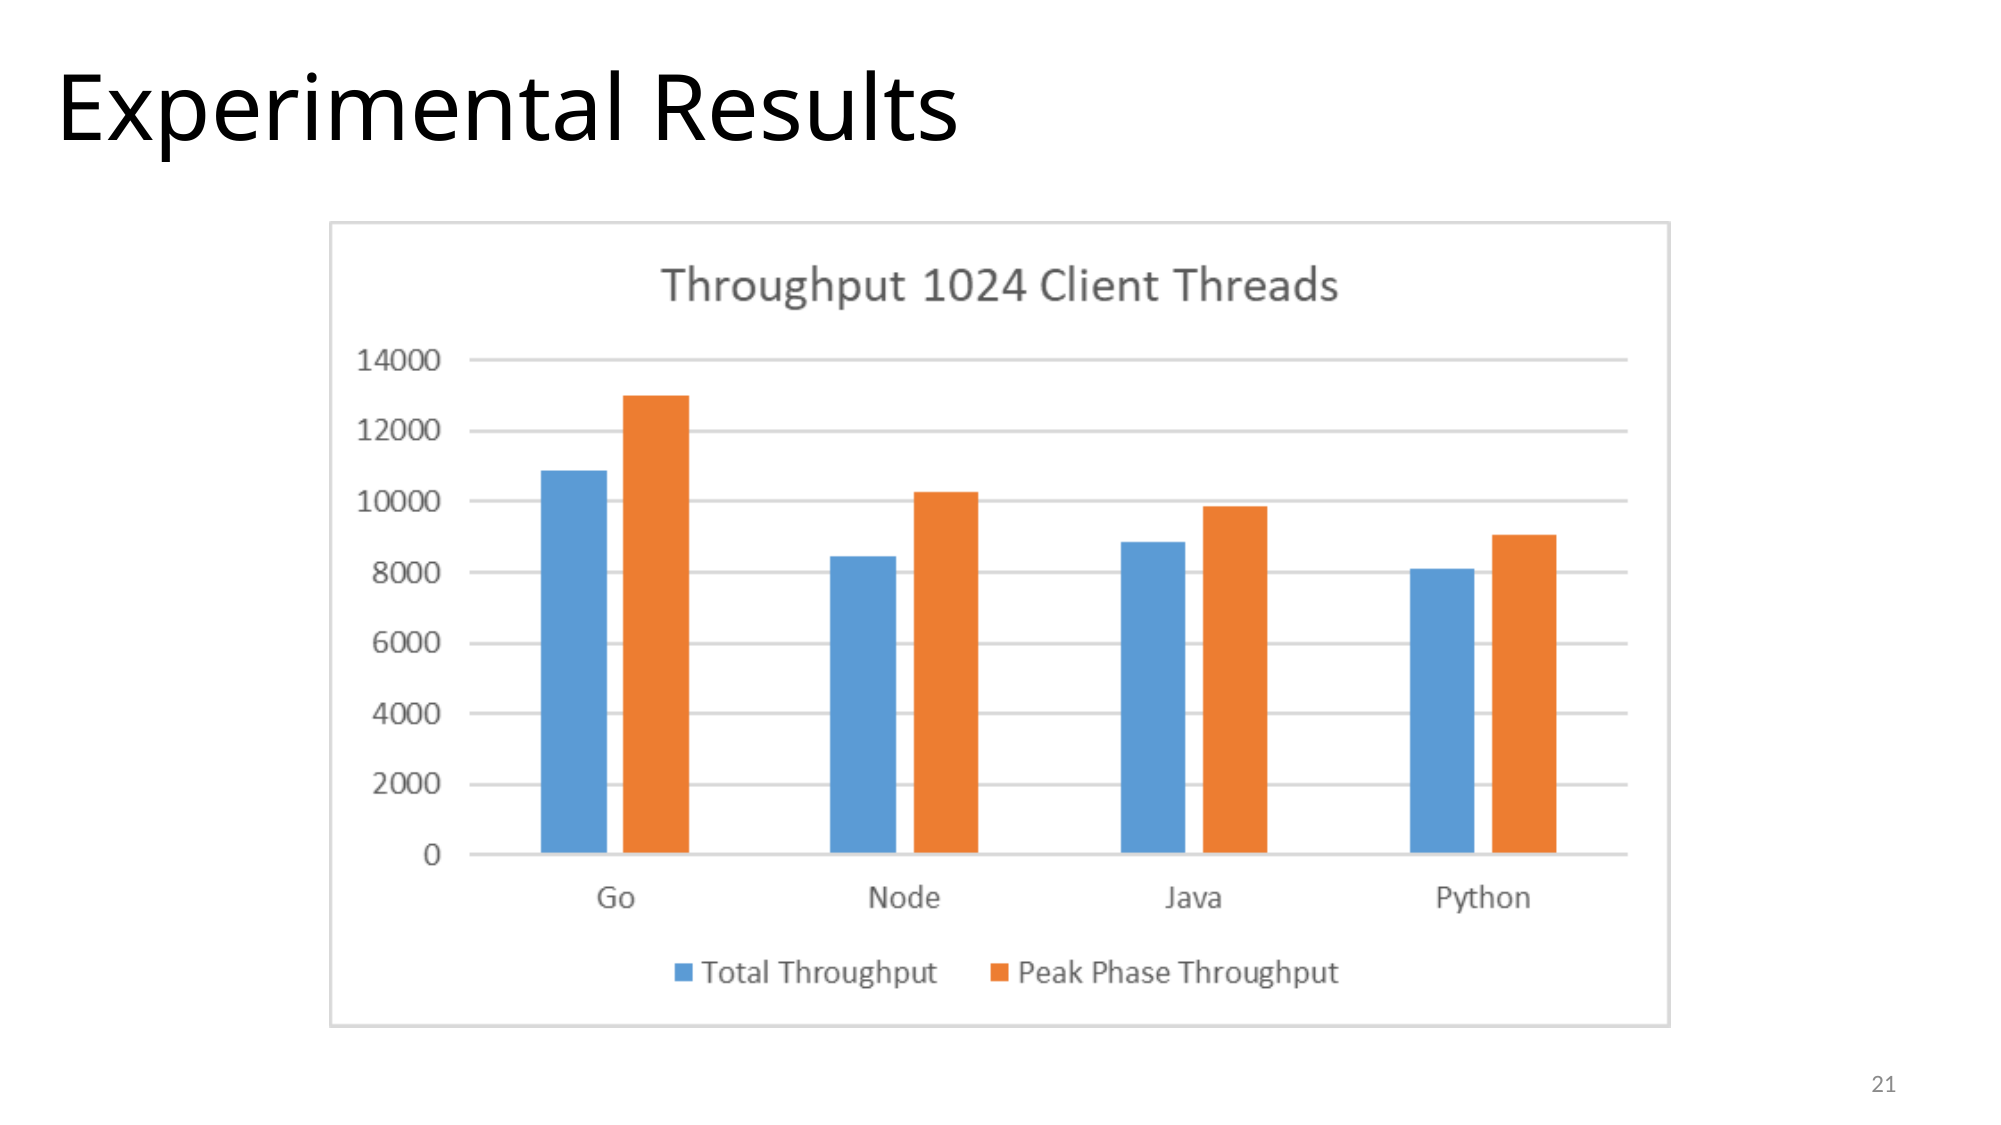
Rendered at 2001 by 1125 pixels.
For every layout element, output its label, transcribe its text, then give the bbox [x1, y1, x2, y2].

picture [329, 221, 1671, 1028]
title Experimental Results [40, 35, 1955, 187]
